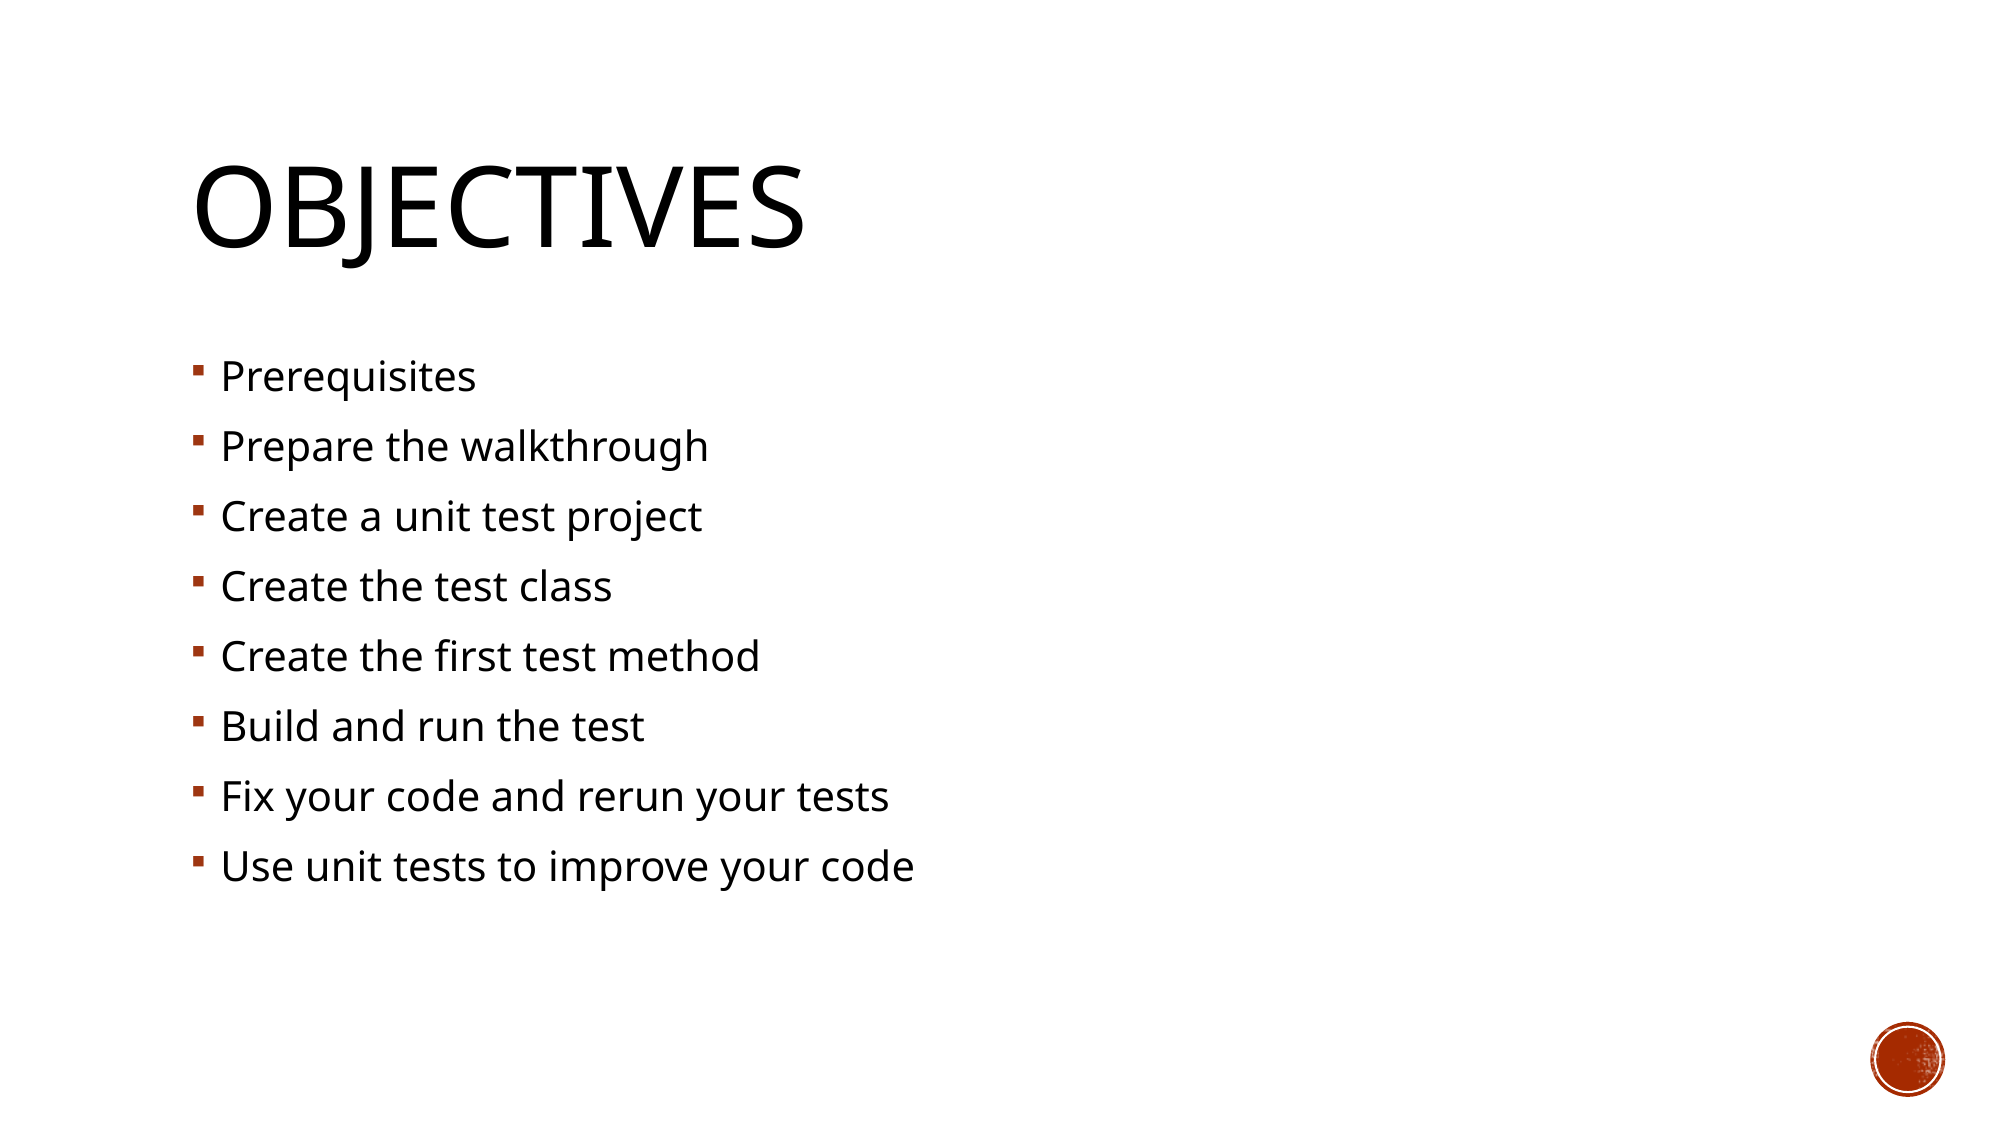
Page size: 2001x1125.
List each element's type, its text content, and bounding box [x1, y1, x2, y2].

list Prerequisites Prepare the walkthrough Create a unit test project Create the test class Create the first test method Build and run the test Fix your code and rerun your tests Use unit tests to improve your code [175, 348, 1826, 1013]
title Objectives [175, 79, 1826, 344]
